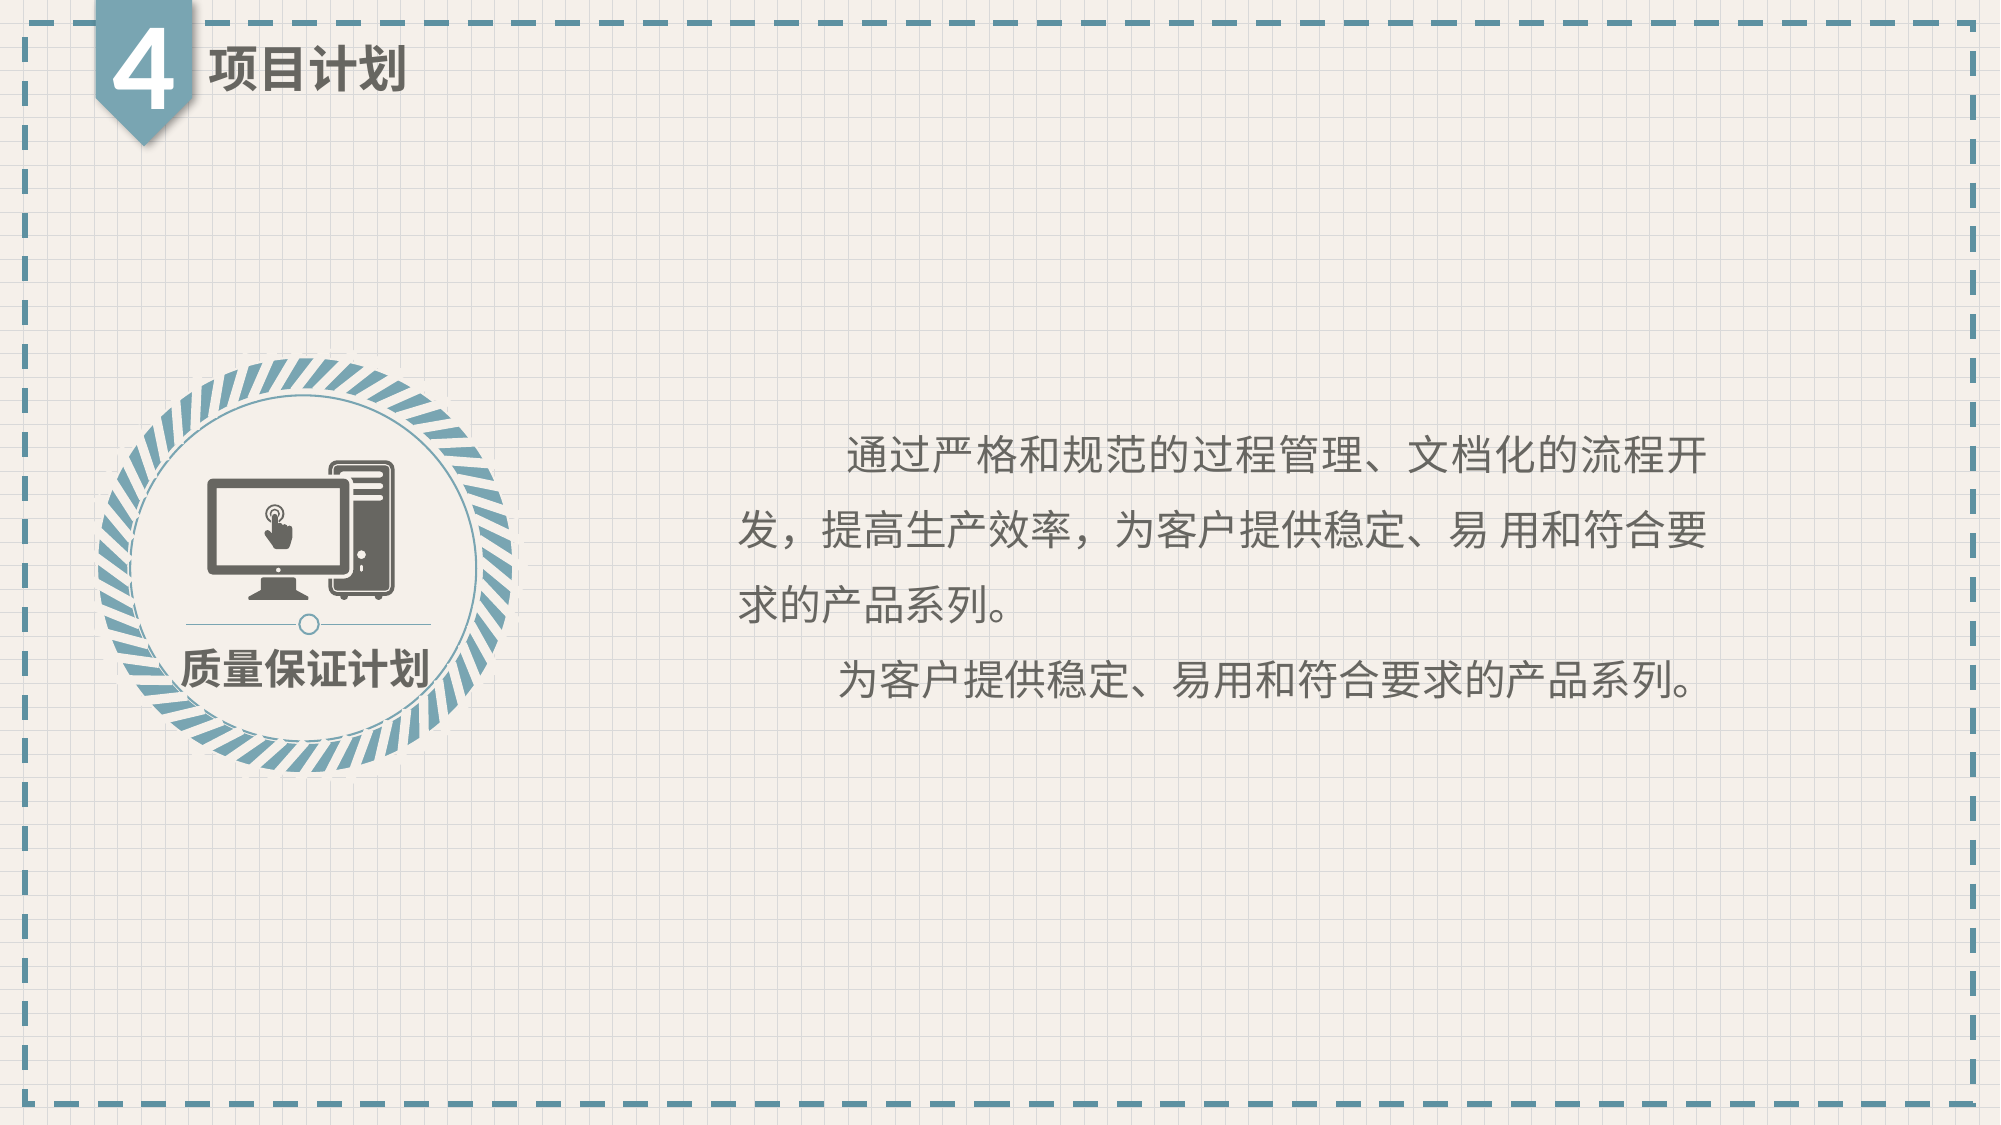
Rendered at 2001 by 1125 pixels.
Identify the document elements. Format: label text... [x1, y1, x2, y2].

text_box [186, 614, 431, 634]
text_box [85, 346, 525, 786]
text_box 通过严格和规范的过程管理、文档化的流程开发，提高生产效率，为客户提供稳定、易 用和符合要求的产品系列。 为客户提供稳定、易用和符合要求的产品系列。 [723, 396, 1724, 711]
text_box [138, 142, 150, 148]
text_box 4 [97, 0, 191, 142]
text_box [207, 460, 395, 600]
text_box 项目计划 [200, 30, 424, 105]
